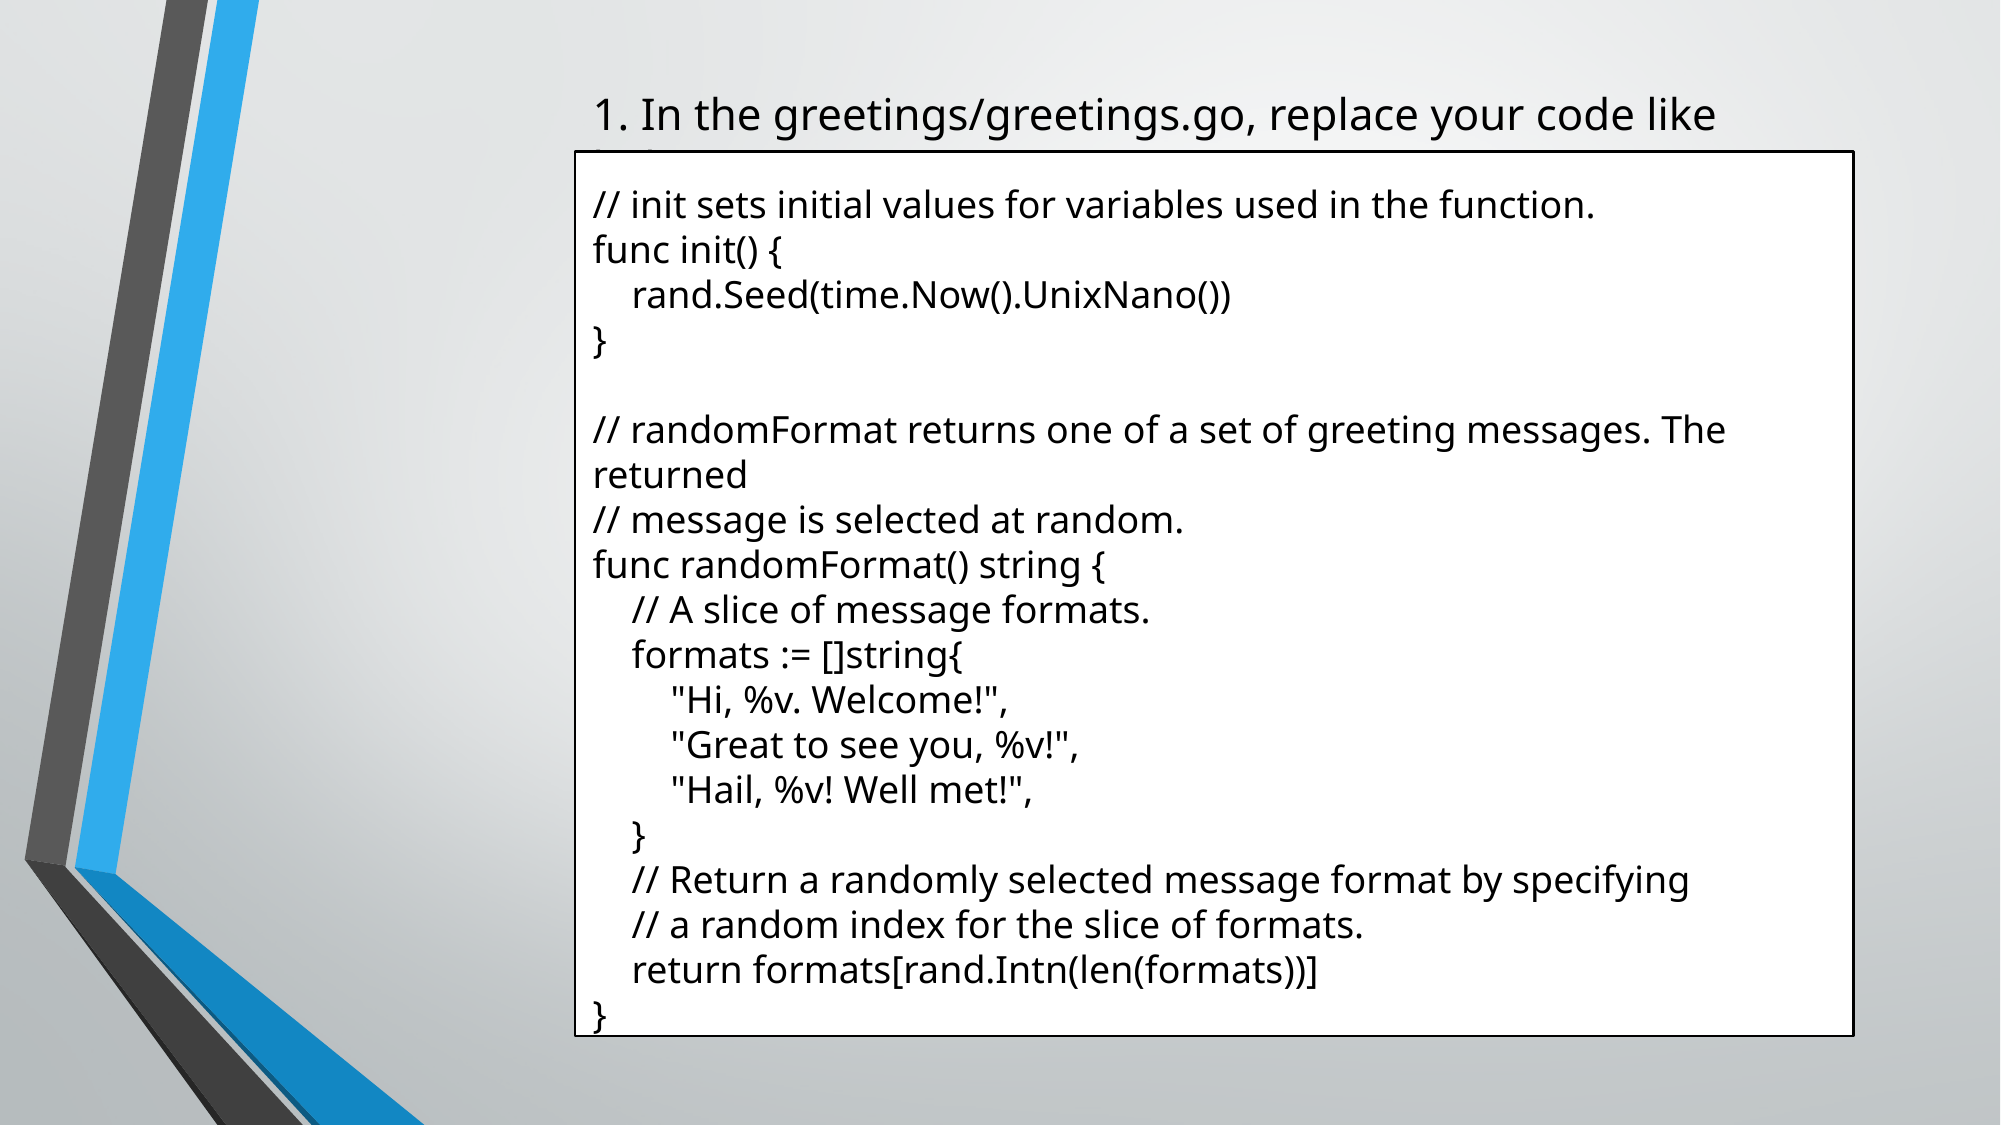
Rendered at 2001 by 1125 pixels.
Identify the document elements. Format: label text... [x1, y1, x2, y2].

text_box 1. In the greetings/greetings.go, replace your code like below: [577, 79, 1862, 200]
text_box // init sets initial values for variables used in the function. func init() { rand.Seed(time.Now().UnixNano()) } // randomFormat returns one of a set of greeting messages. The returned // message is selected at random. func randomFormat() string { // A slice of message formats. formats := []string{ "Hi, %v. Welcome!", "Great to see you, %v!", "Hail, %v! Well met!", } // Return a randomly selected message format by specifying // a random index for the slice of formats. return formats[rand.Intn(len(formats))] } [577, 173, 1854, 1044]
text_box [574, 150, 1855, 1037]
